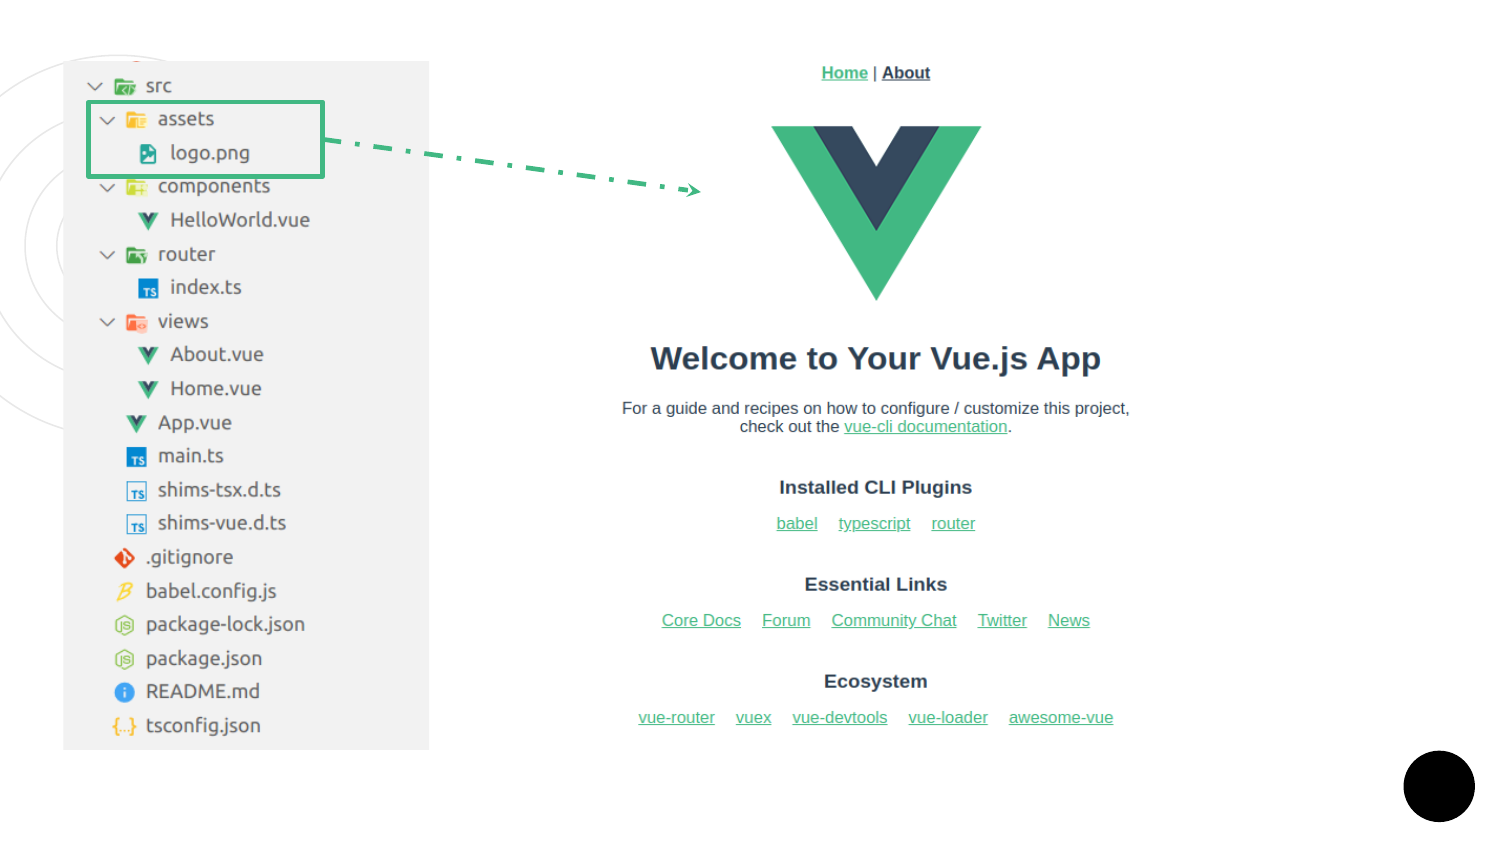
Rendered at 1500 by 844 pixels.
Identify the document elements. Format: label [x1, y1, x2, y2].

text_box [322, 139, 702, 193]
picture [63, 61, 430, 750]
picture [618, 29, 1134, 734]
